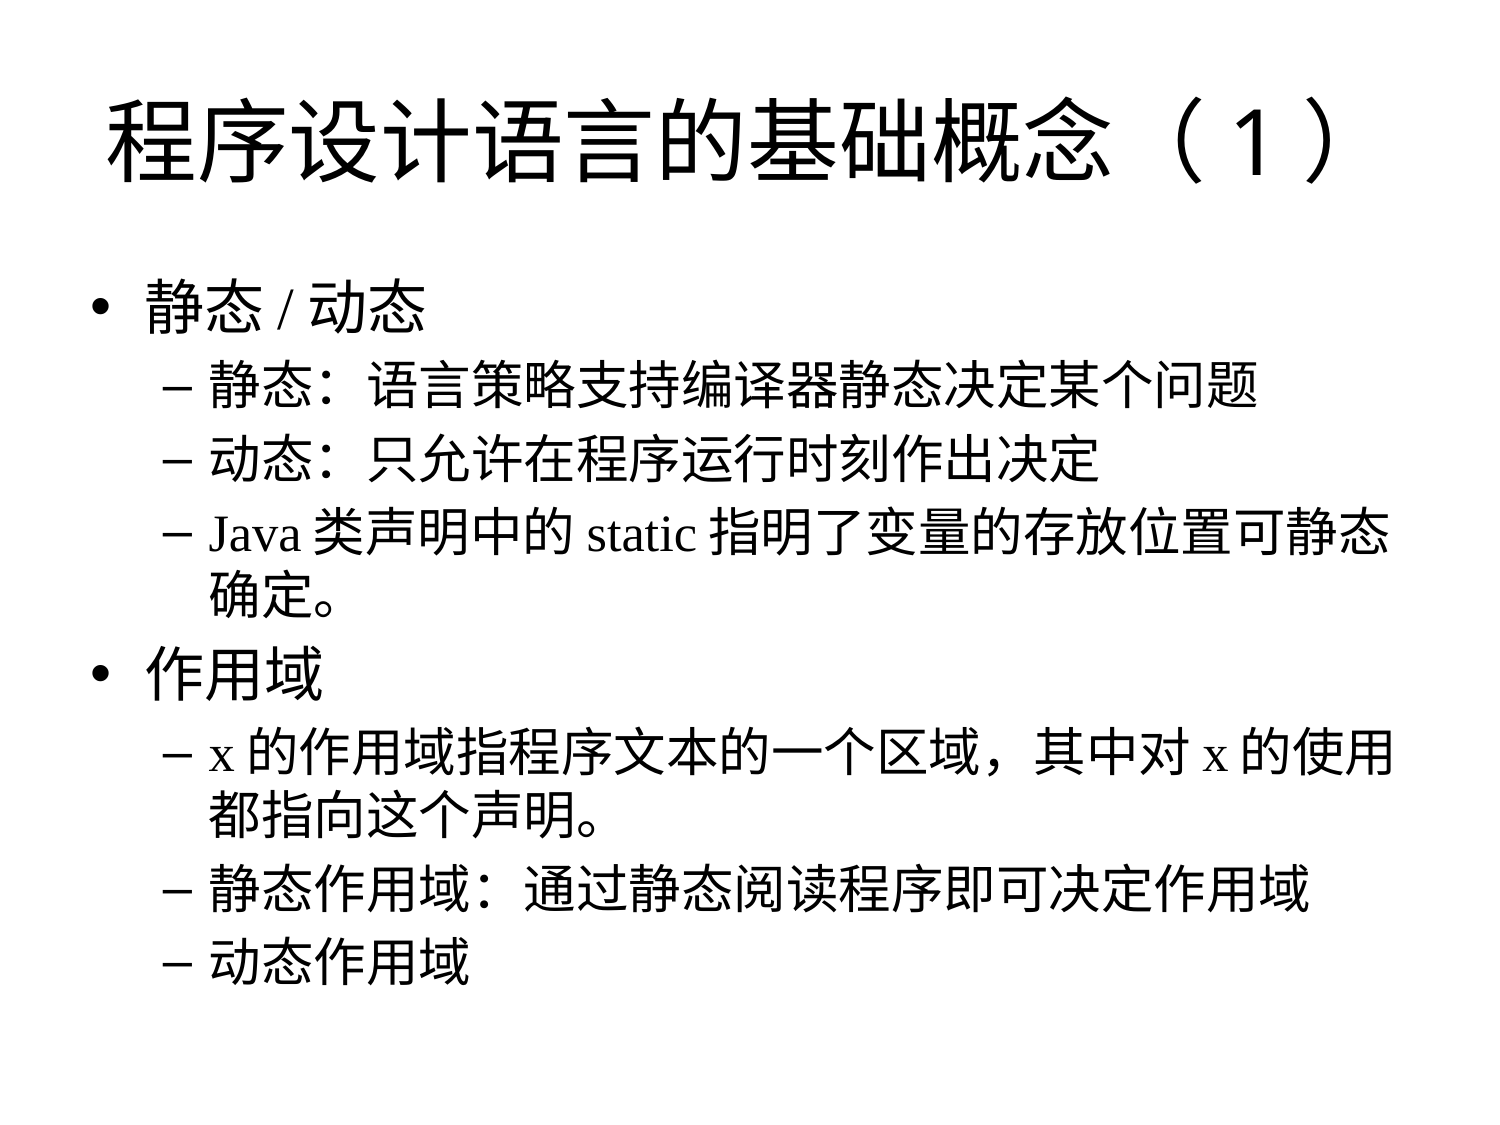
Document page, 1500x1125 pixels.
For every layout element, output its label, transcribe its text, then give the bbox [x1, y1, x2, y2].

list 静态/动态 静态：语言策略支持编译器静态决定某个问题 动态：只允许在程序运行时刻作出决定 Java类声明中的static指明了变量的存放位置可静态确定。 作用域 x的作用域指程序文本的一个区域，其中对x的使用都指向这个声明。 静态作用域：通过静态阅读程序即可决定作用域 动态作用域 [75, 262, 1425, 1005]
title 程序设计语言的基础概念（1） [75, 45, 1425, 233]
